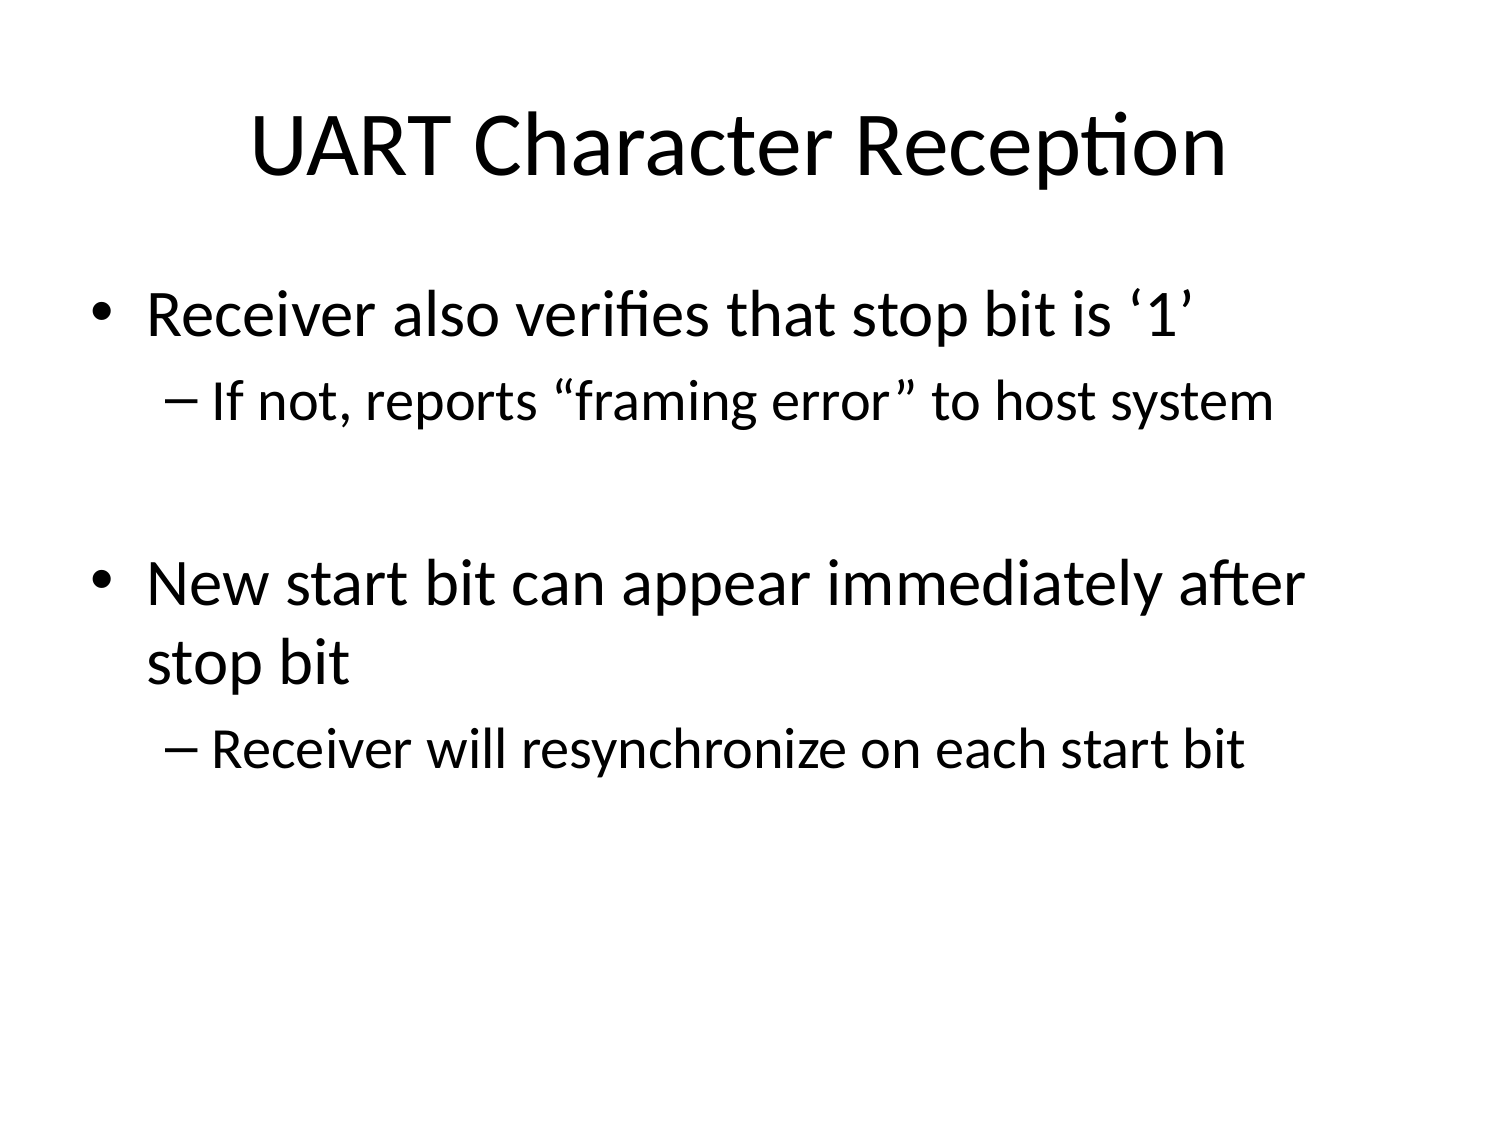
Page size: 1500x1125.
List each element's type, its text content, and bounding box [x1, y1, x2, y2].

title UART Character Reception [75, 45, 1425, 233]
list Receiver also verifies that stop bit is ‘1’ If not, reports “framing error” to host system New start bit can appear immediately after stop bit Receiver will resynchronize on each start bit [75, 262, 1425, 1005]
